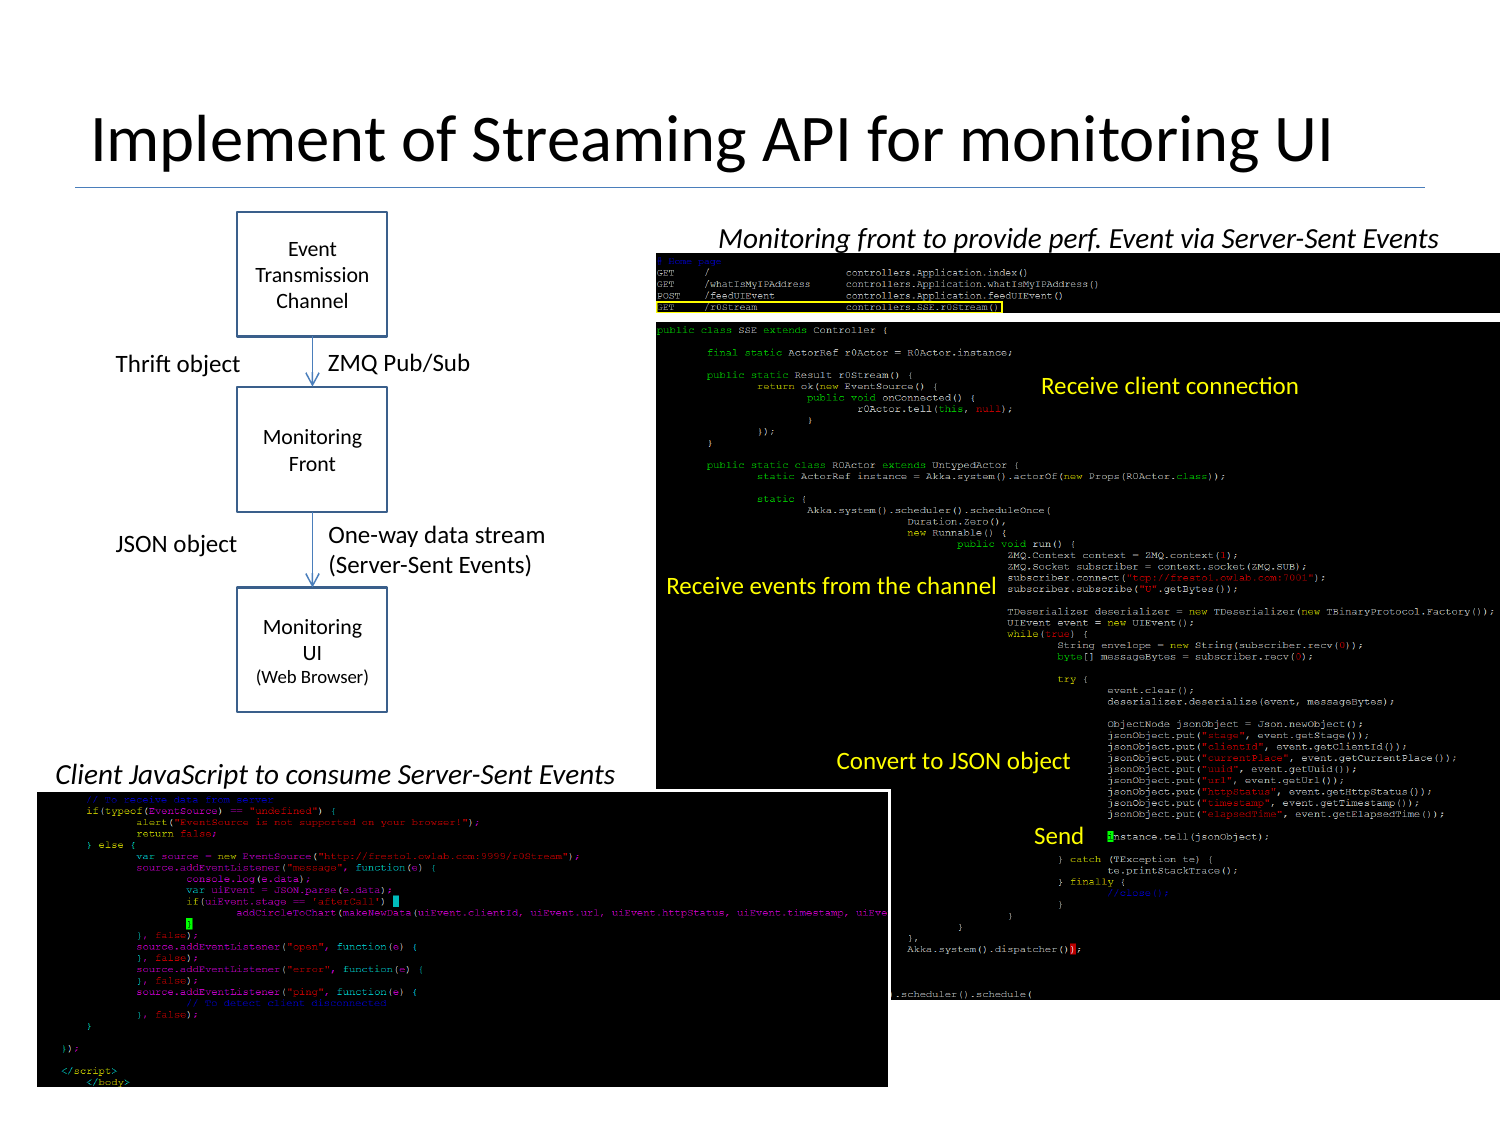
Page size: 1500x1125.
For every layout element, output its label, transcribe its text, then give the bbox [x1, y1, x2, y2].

text_box JSON object [100, 520, 253, 566]
text_box Event Transmission Channel [235, 209, 389, 339]
title Implement of Streaming API for monitoring UI [75, 95, 1425, 175]
text_box Client JavaScript to consume Server-Sent Events [40, 747, 631, 790]
text_box Monitoring UI (Web Browser) [235, 585, 389, 715]
text_box ZMQ Pub/Sub [313, 338, 486, 384]
picture [37, 322, 1500, 1088]
picture [656, 253, 1500, 313]
text_box Monitoring front to provide perf. Event via Server-Sent Events [703, 211, 1455, 252]
text_box Thrift object [100, 339, 256, 385]
text_box Monitoring Front [235, 384, 389, 514]
text_box One-way data stream (Server-Sent Events) [313, 510, 561, 586]
